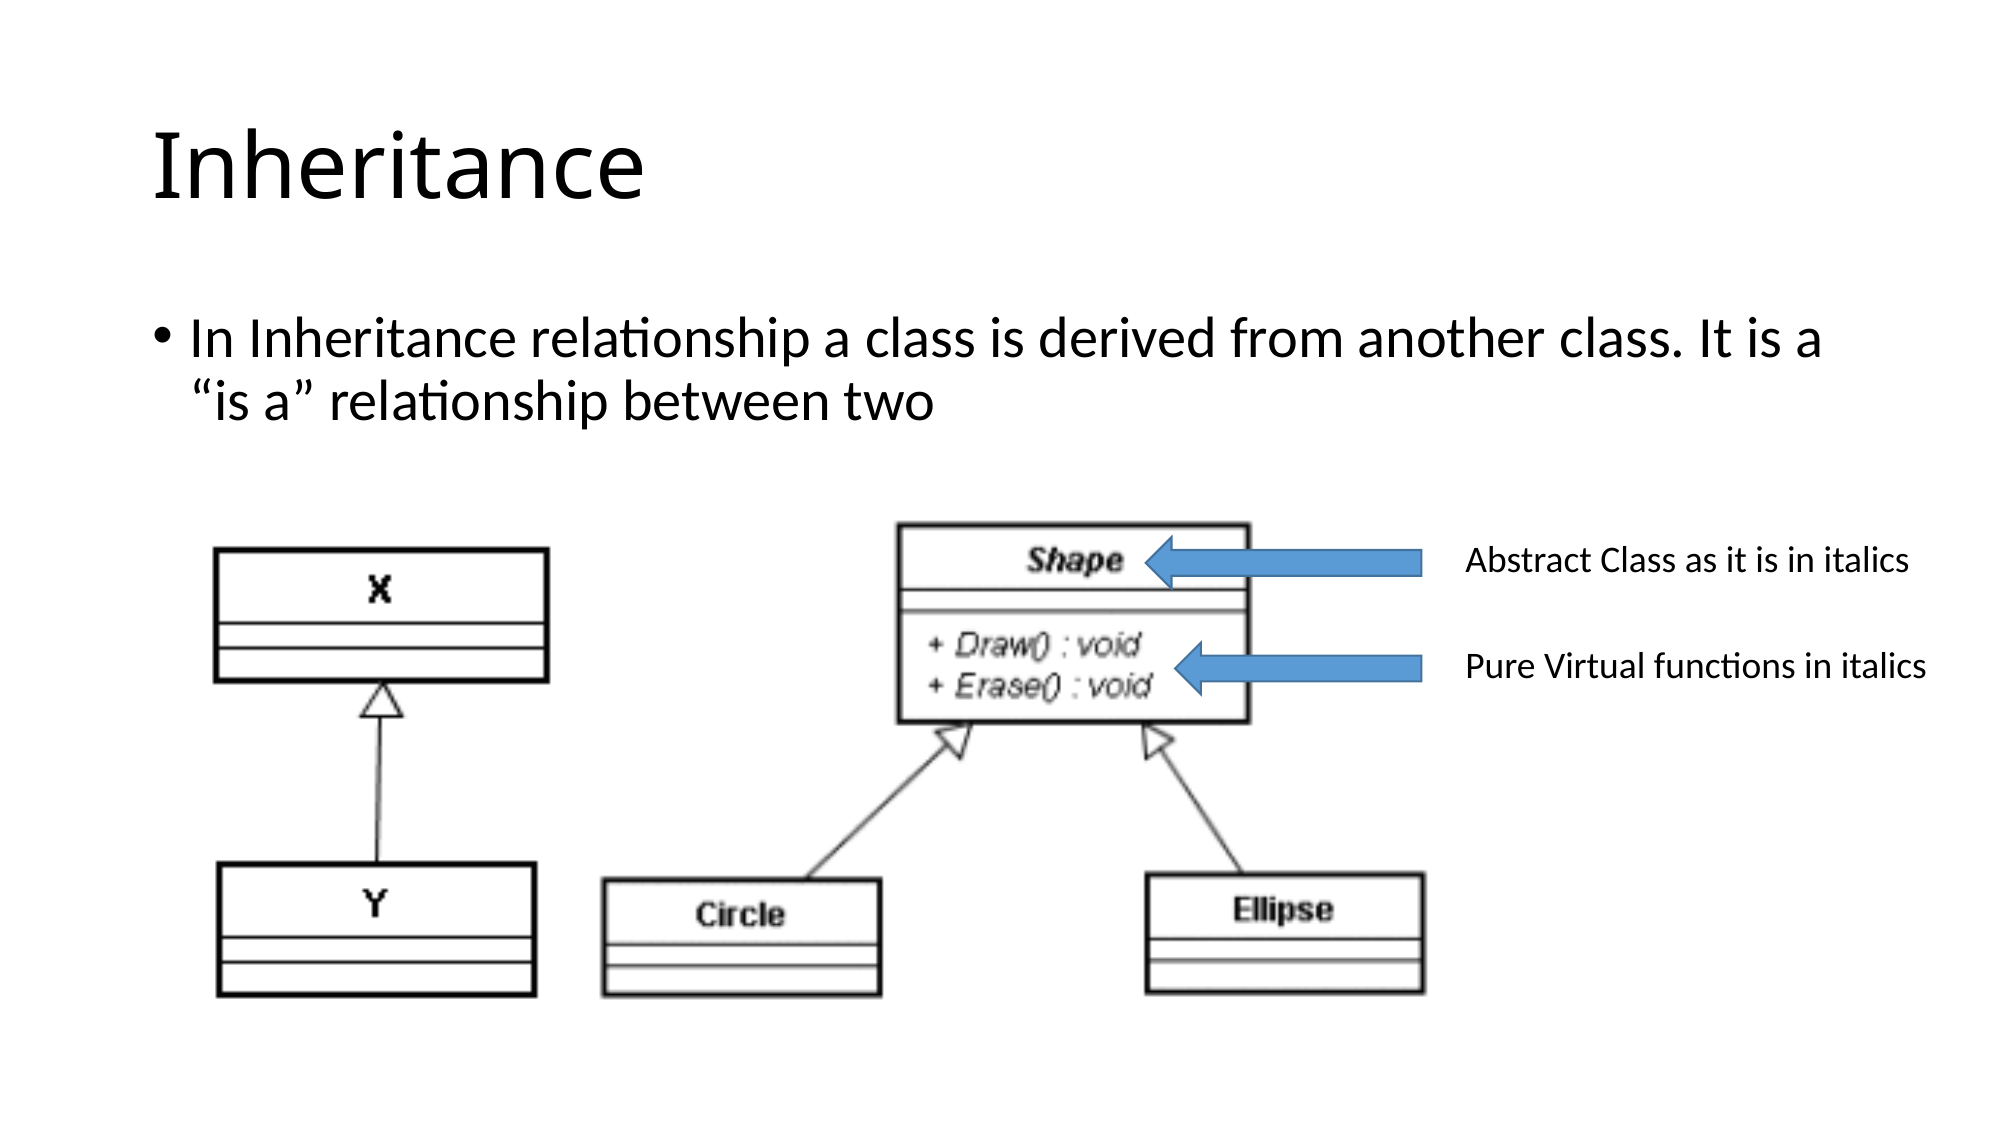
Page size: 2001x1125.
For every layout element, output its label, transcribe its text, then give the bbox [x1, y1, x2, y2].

title Inheritance [137, 59, 1863, 278]
list In Inheritance relationship a class is derived from another class. It is a “is a” relationship between two [137, 299, 1863, 478]
text_box Pure Virtual functions in italics [1451, 633, 1958, 694]
picture [186, 499, 1451, 1027]
text_box Abstract Class as it is in italics [1451, 527, 1936, 588]
